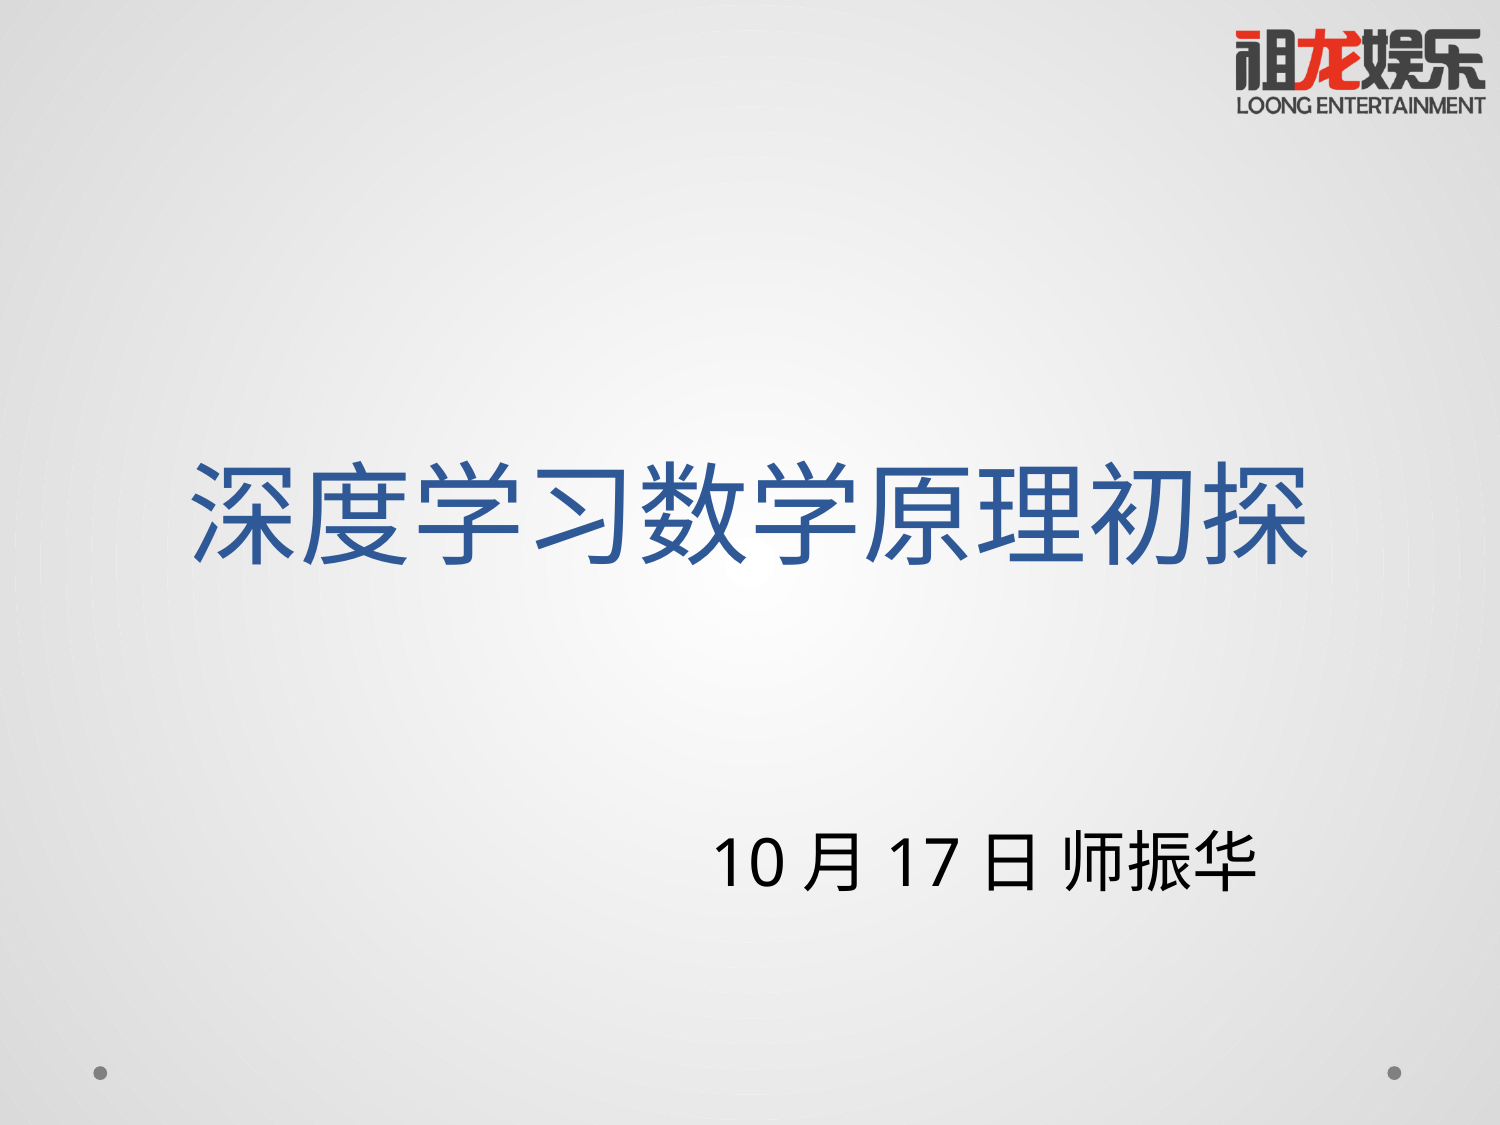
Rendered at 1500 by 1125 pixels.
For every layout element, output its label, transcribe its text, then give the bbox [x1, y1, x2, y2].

picture [1223, 0, 1496, 146]
title 深度学习数学原理初探 [112, 160, 1388, 587]
subtitle 10月17日 师振华 [225, 812, 1275, 1013]
